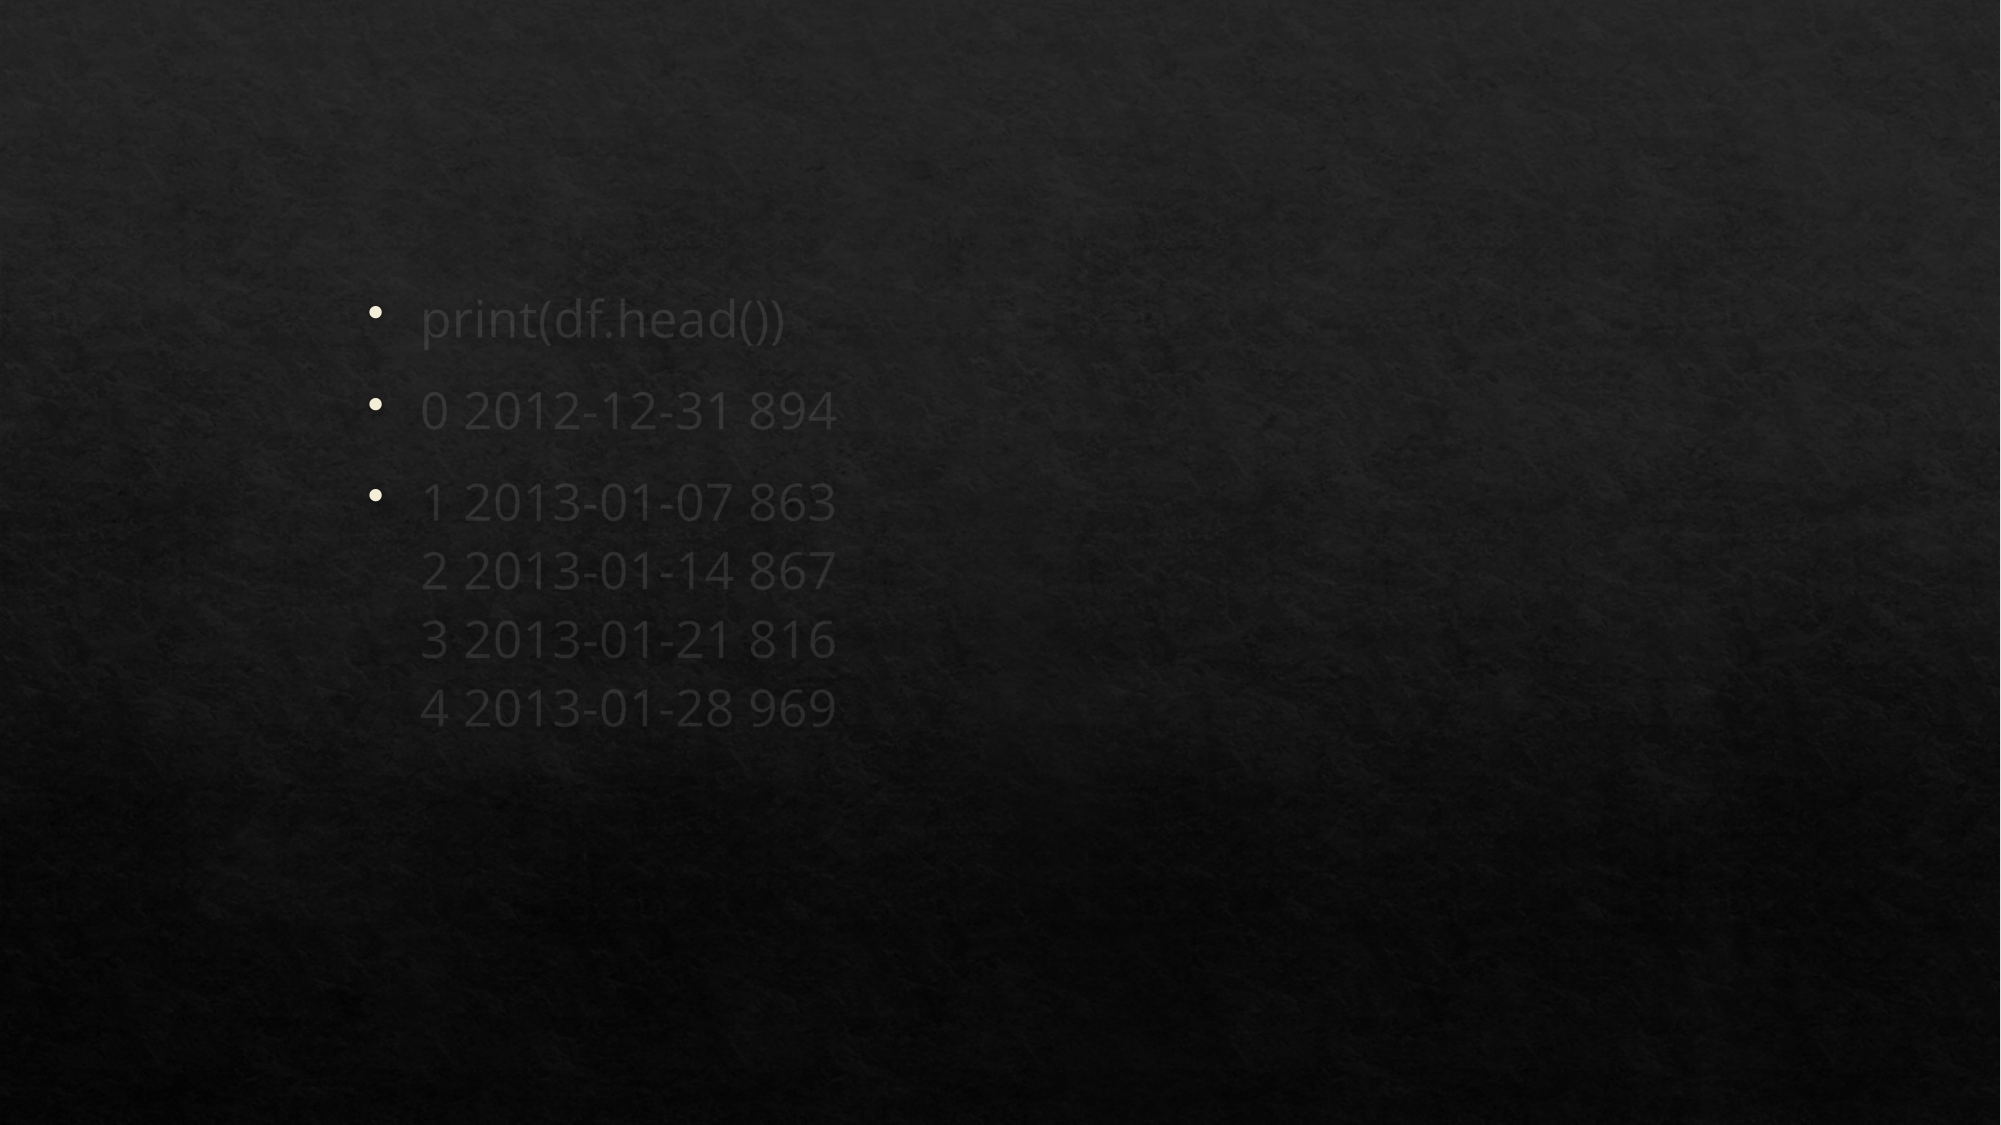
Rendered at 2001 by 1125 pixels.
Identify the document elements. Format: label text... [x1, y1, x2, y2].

list print(df.head()) 0 2012-12-31 894 1 2013-01-07 863 2 2013-01-14 867 3 2013-01-21 816 4 2013-01-28 969 [348, 272, 1974, 853]
